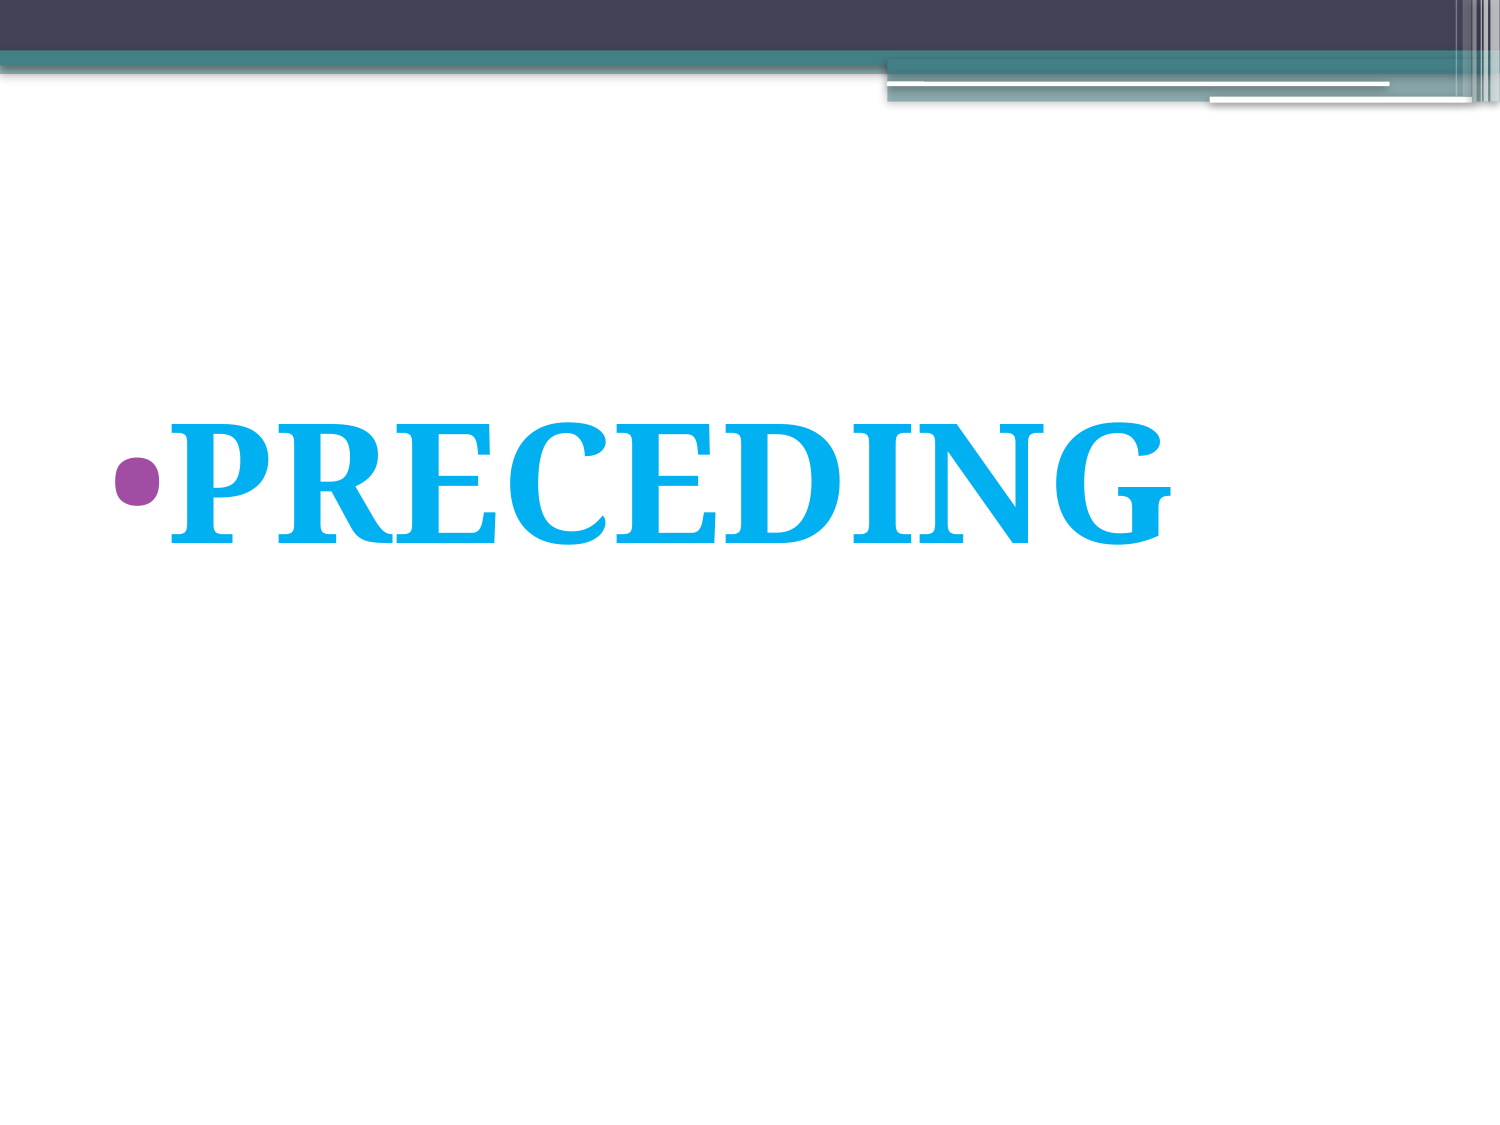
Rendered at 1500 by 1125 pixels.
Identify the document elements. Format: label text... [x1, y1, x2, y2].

list PRECEDING [75, 368, 1425, 1079]
